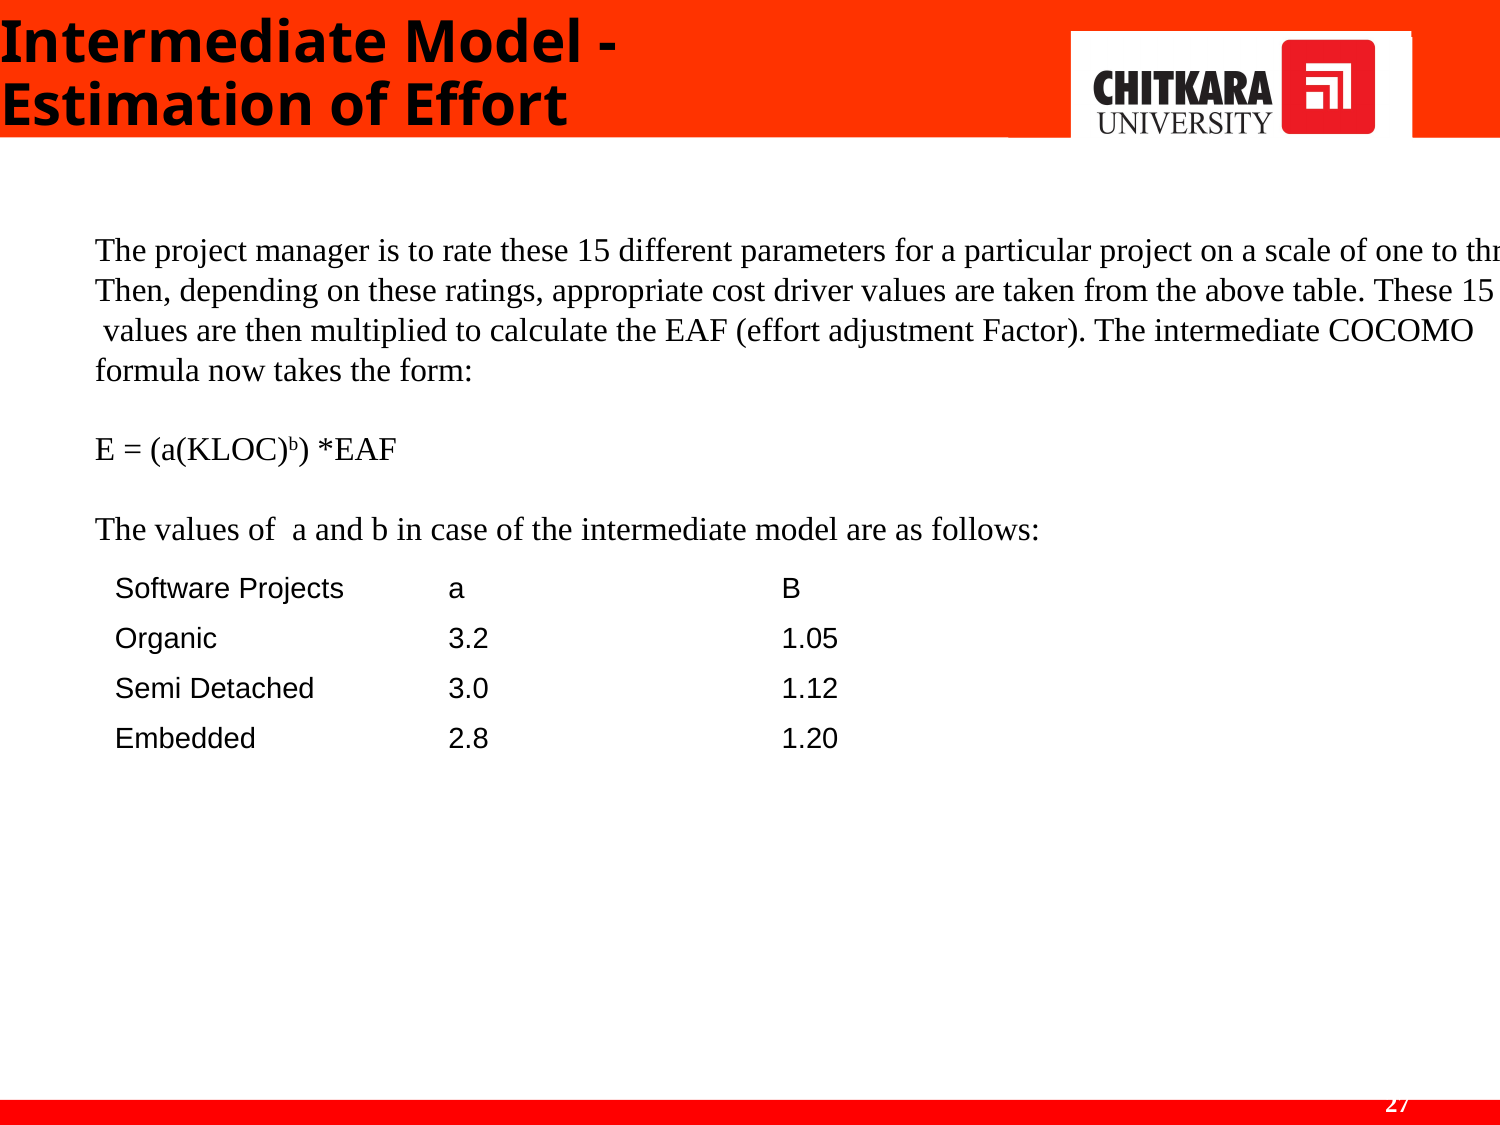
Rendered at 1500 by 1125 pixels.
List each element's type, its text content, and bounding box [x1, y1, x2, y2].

table_cell 2.8 [433, 714, 767, 764]
table_cell Semi Detached [100, 664, 433, 714]
text_box The project manager is to rate these 15 different parameters for a particular project on a scale of one to three. Then, depending on these ratings, appropriate cost driver values are taken from the above table. These 15 values are then multiplied to calculate the EAF (effort adjustment Factor). The intermediate COCOMO formula now takes the form: E = (a(KLOC)b) *EAF The values of a and b in case of the intermediate model are as follows: [80, 220, 1500, 715]
slide_number 27 [1074, 1087, 1425, 1117]
table_header Software Projects [100, 564, 433, 614]
table_cell 3.0 [433, 664, 767, 714]
picture [1074, 37, 1390, 138]
title Intermediate Model - Estimation of Effort [0, 0, 900, 150]
table_cell Embedded [100, 714, 433, 764]
table_cell 3.2 [433, 614, 767, 664]
table_header a [433, 564, 767, 614]
table_cell 1.20 [767, 714, 1100, 764]
table_cell 1.05 [767, 614, 1100, 664]
table_header B [767, 564, 1100, 614]
table_cell 1.12 [767, 664, 1100, 714]
table_cell Organic [100, 614, 433, 664]
